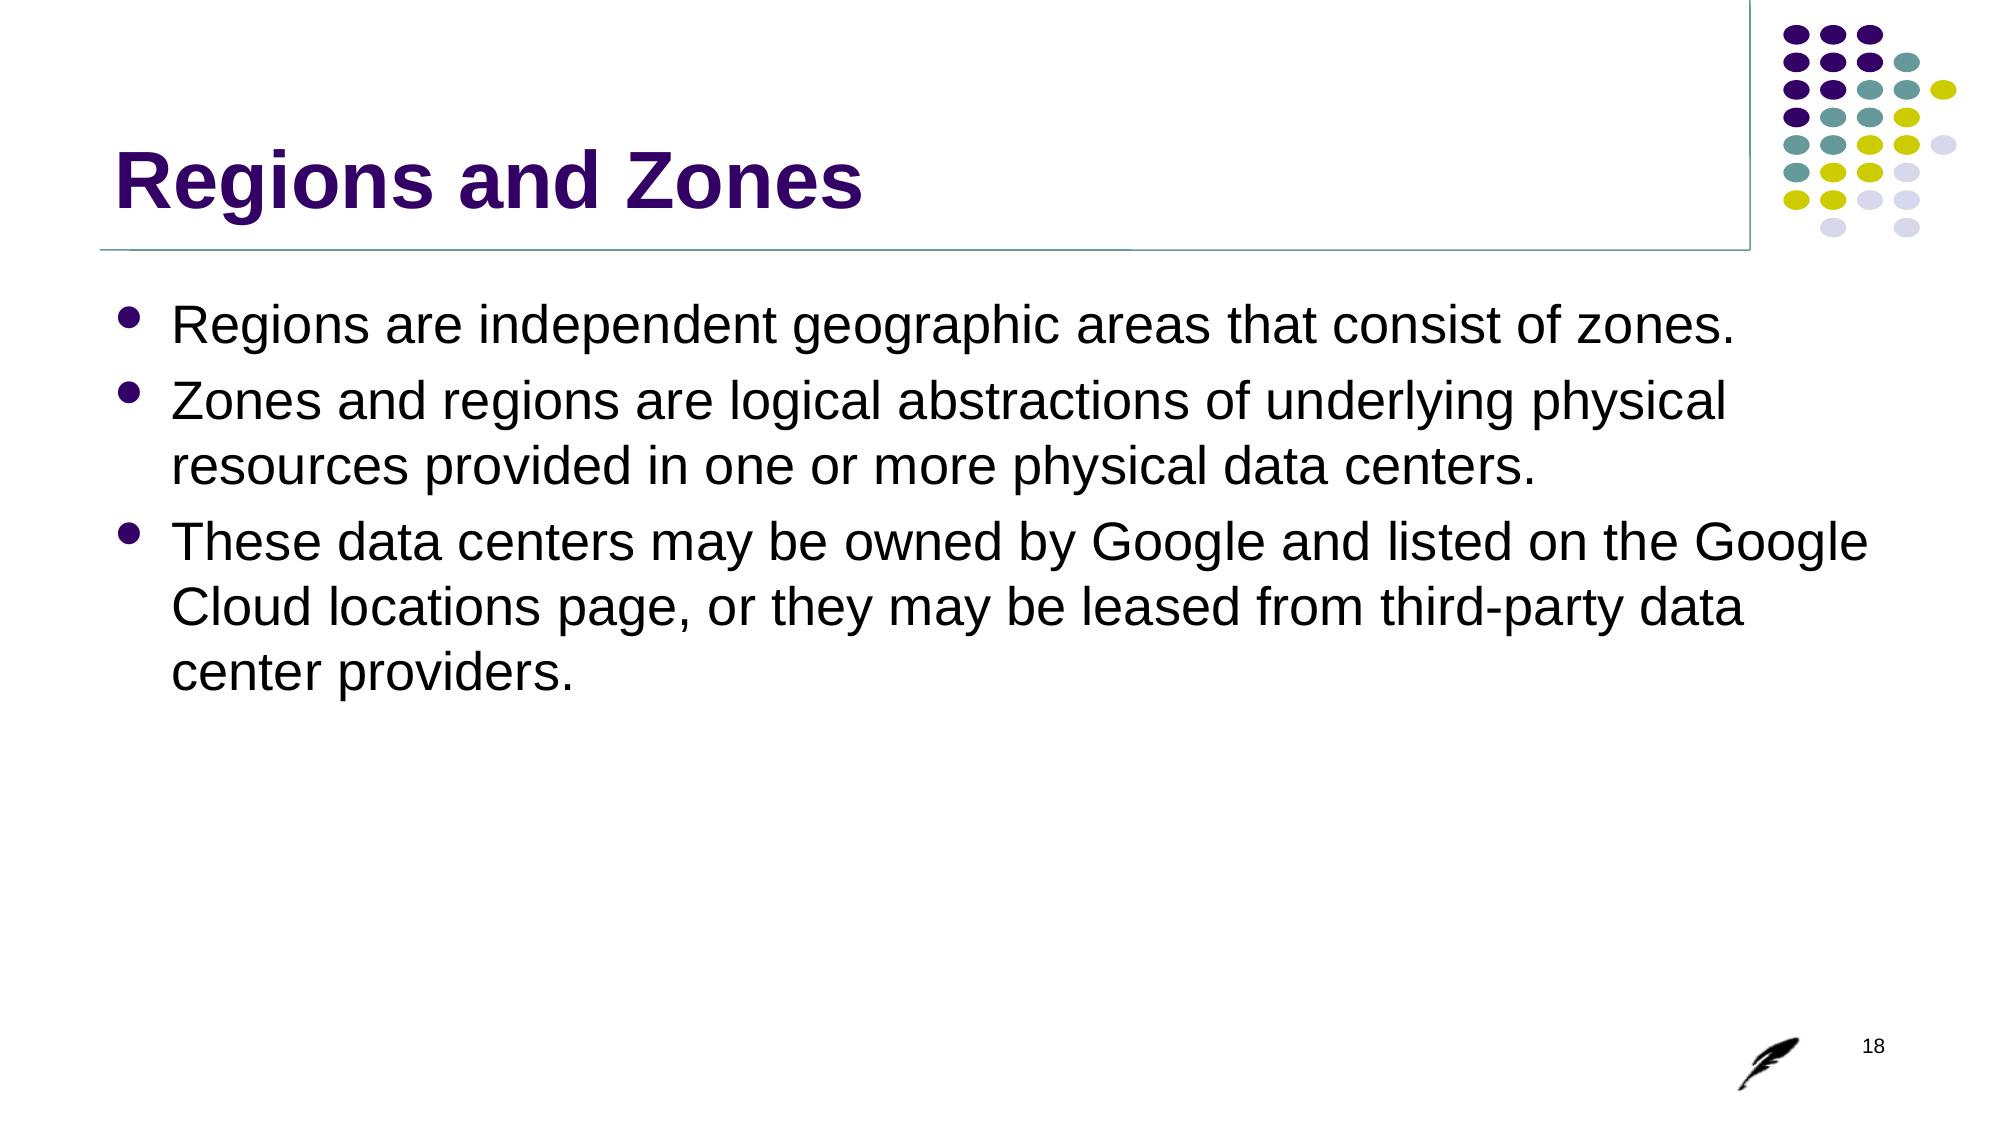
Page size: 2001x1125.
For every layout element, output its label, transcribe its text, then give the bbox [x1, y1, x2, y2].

list Regions are independent geographic areas that consist of zones. Zones and regions are logical abstractions of underlying physical resources provided in one or more physical data centers. These data centers may be owned by Google and listed on the Google Cloud locations page, or they may be leased from third-party data center providers. [99, 282, 1900, 1006]
slide_number 18 [1433, 1025, 1900, 1100]
title Regions and Zones [99, 20, 1750, 233]
